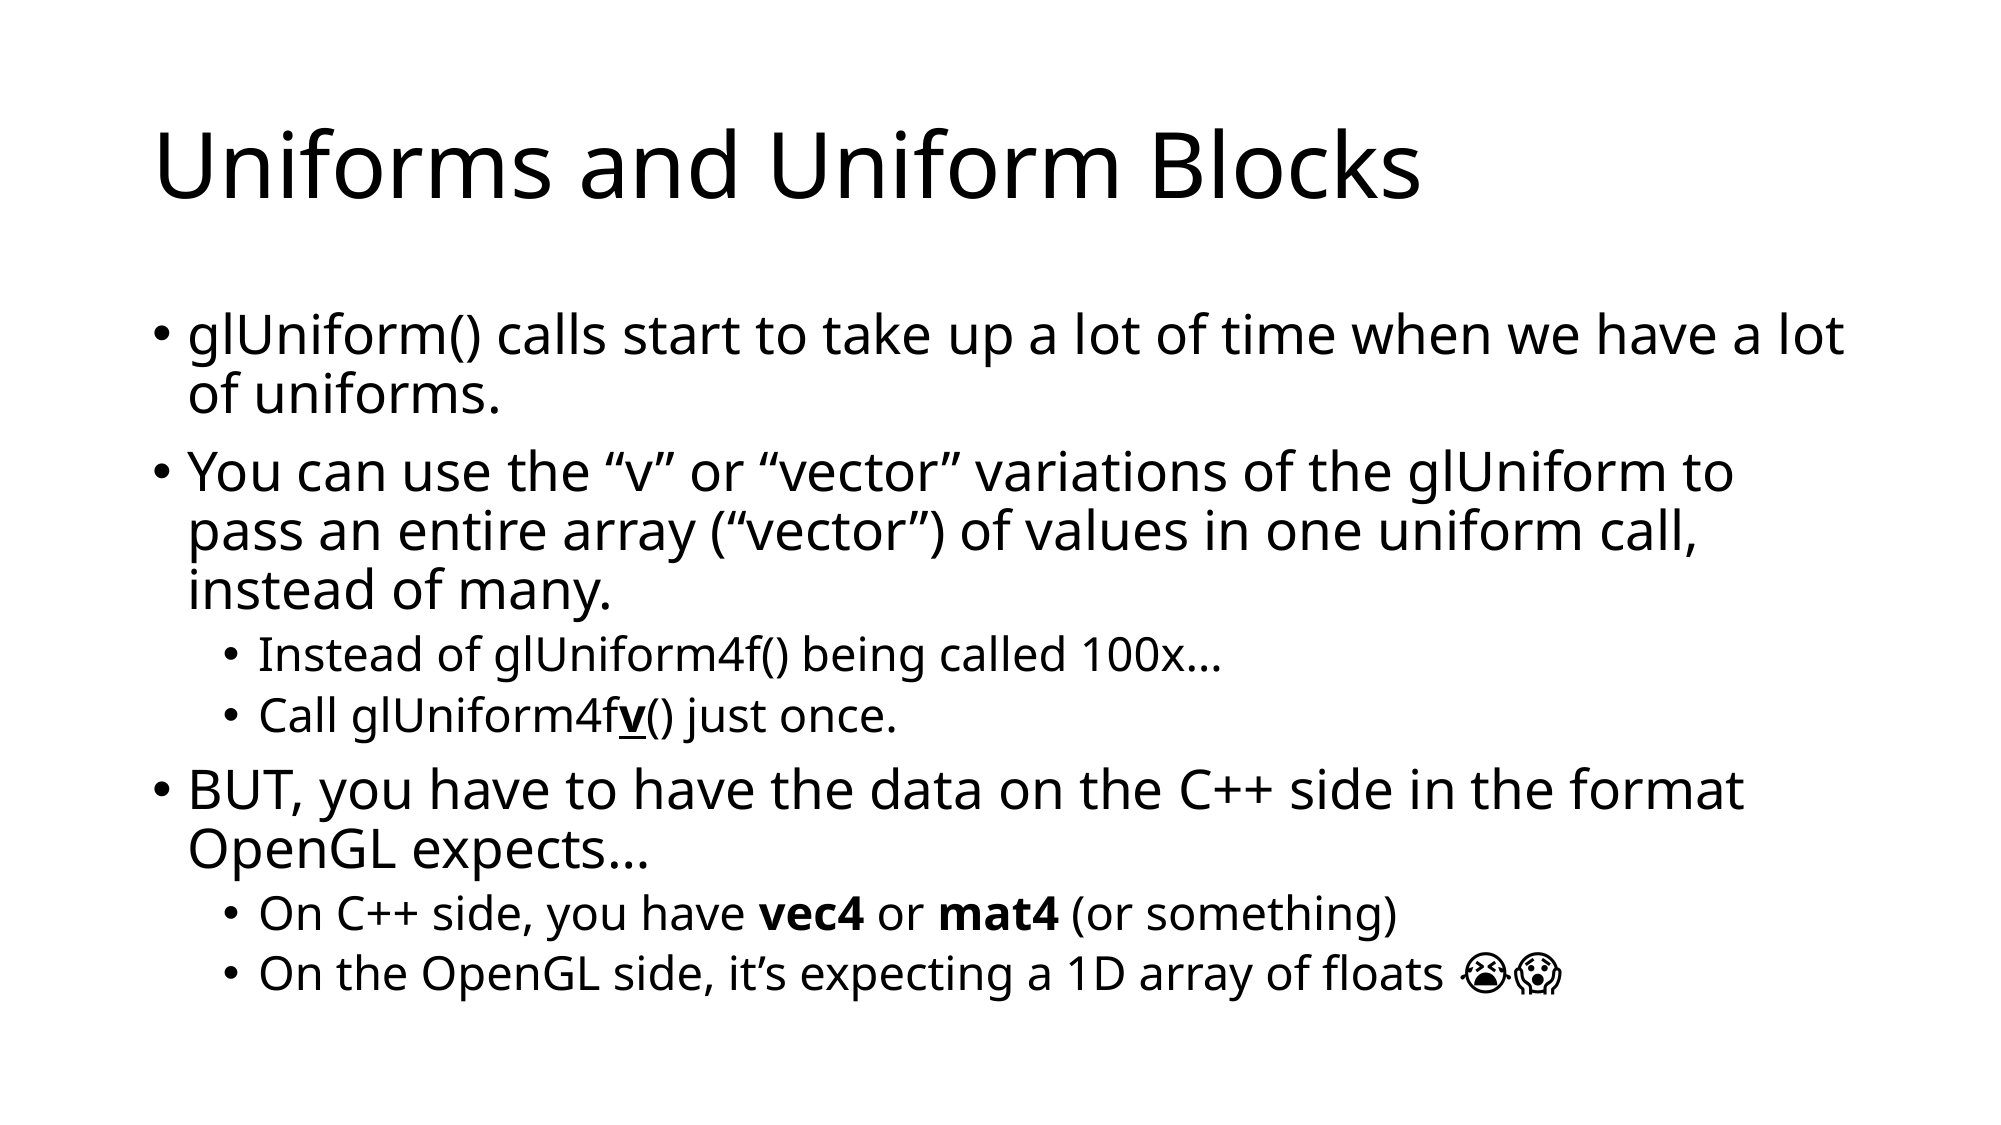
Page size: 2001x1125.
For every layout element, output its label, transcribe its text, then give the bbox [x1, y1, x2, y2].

list glUniform() calls start to take up a lot of time when we have a lot of uniforms. You can use the “v” or “vector” variations of the glUniform to pass an entire array (“vector”) of values in one uniform call, instead of many. Instead of glUniform4f() being called 100x… Call glUniform4fv() just once. BUT, you have to have the data on the C++ side in the format OpenGL expects… On C++ side, you have vec4 or mat4 (or something) On the OpenGL side, it’s expecting a 1D array of floats 😭😱 [137, 299, 1863, 1014]
title Uniforms and Uniform Blocks [137, 59, 1863, 278]
